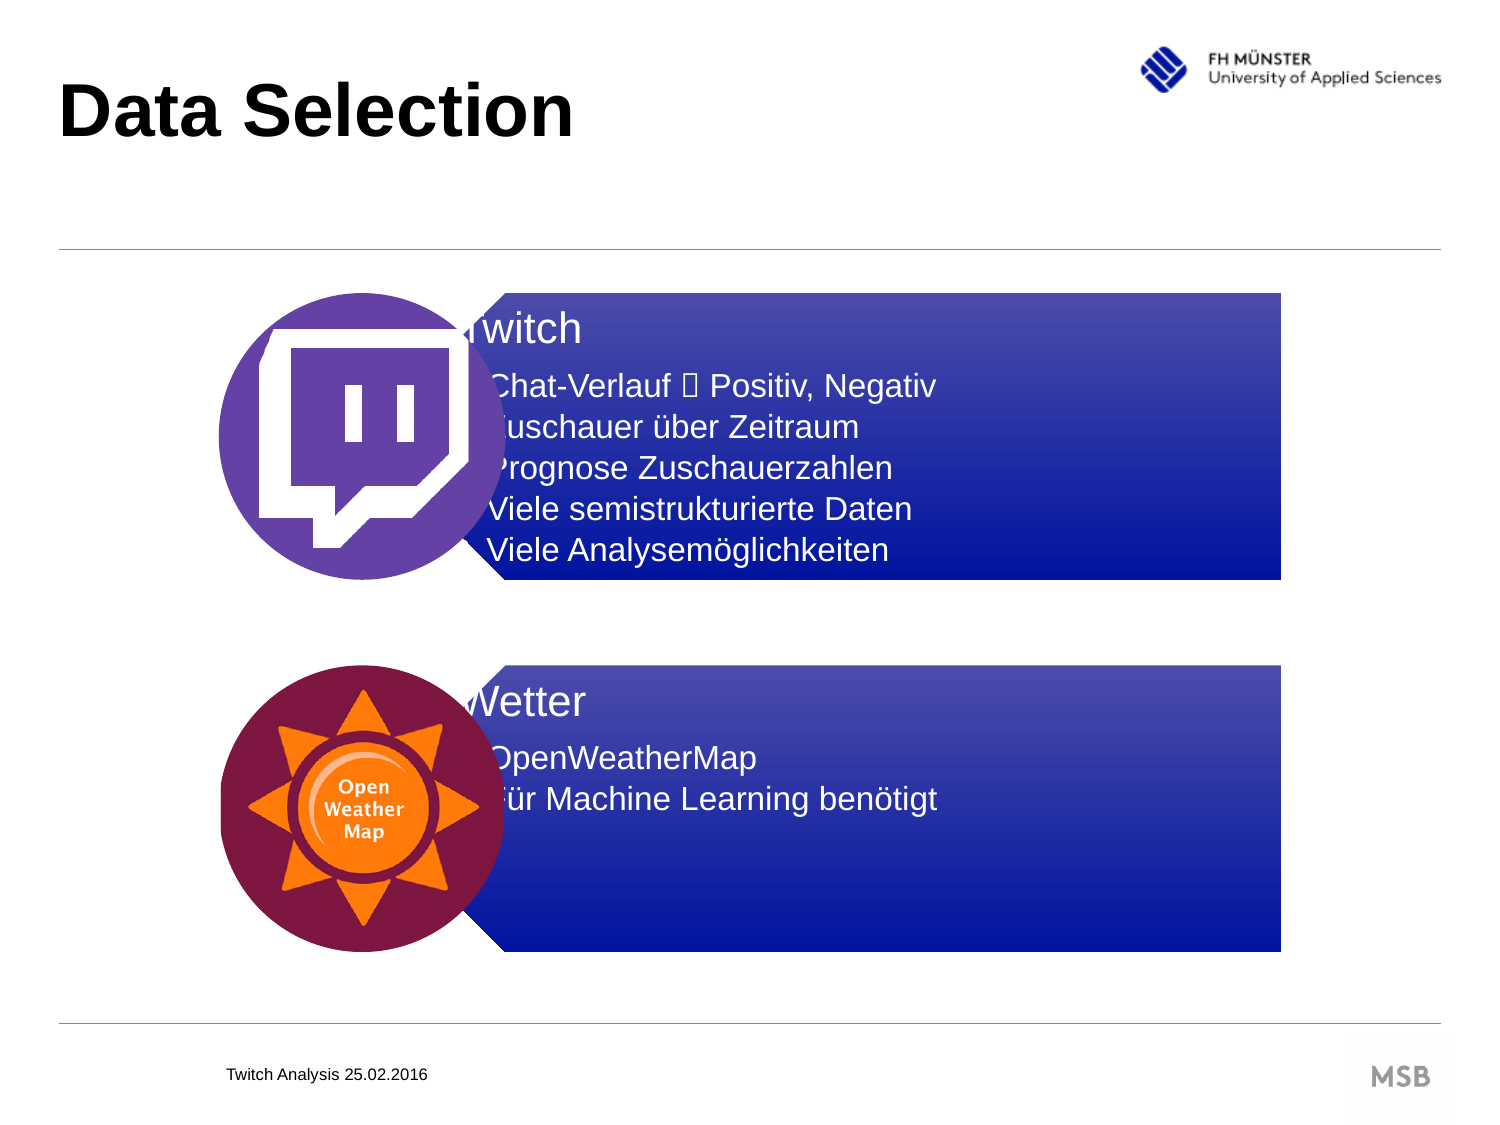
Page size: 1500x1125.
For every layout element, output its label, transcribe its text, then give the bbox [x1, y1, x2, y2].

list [58, 292, 1442, 953]
picture [1351, 1035, 1450, 1121]
footer Twitch Analysis 25.02.2016 [226, 1035, 1341, 1085]
title Data Selection [58, 61, 1105, 155]
